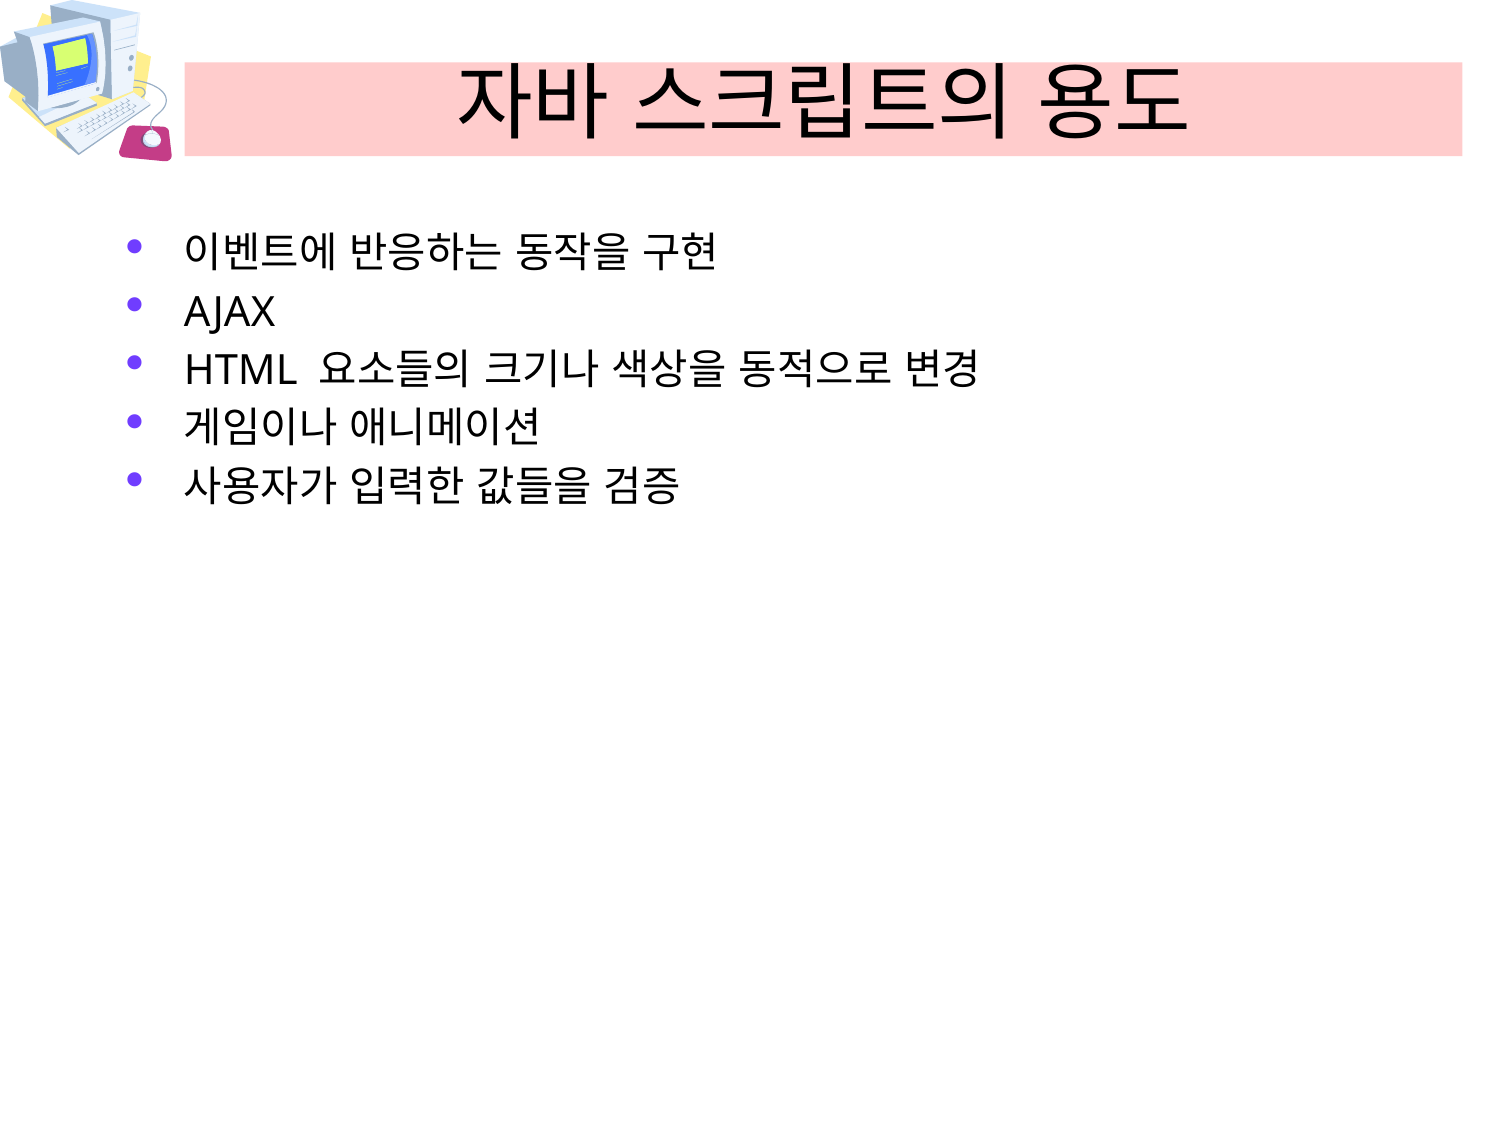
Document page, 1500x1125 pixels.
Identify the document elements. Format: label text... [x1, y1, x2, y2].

list 이벤트에 반응하는 동작을 구현 AJAX HTML 요소들의 크기나 색상을 동적으로 변경 게임이나 애니메이션 사용자가 입력한 값들을 검증 [112, 218, 1460, 900]
title 자바 스크립트의 용도 [184, 62, 1463, 157]
